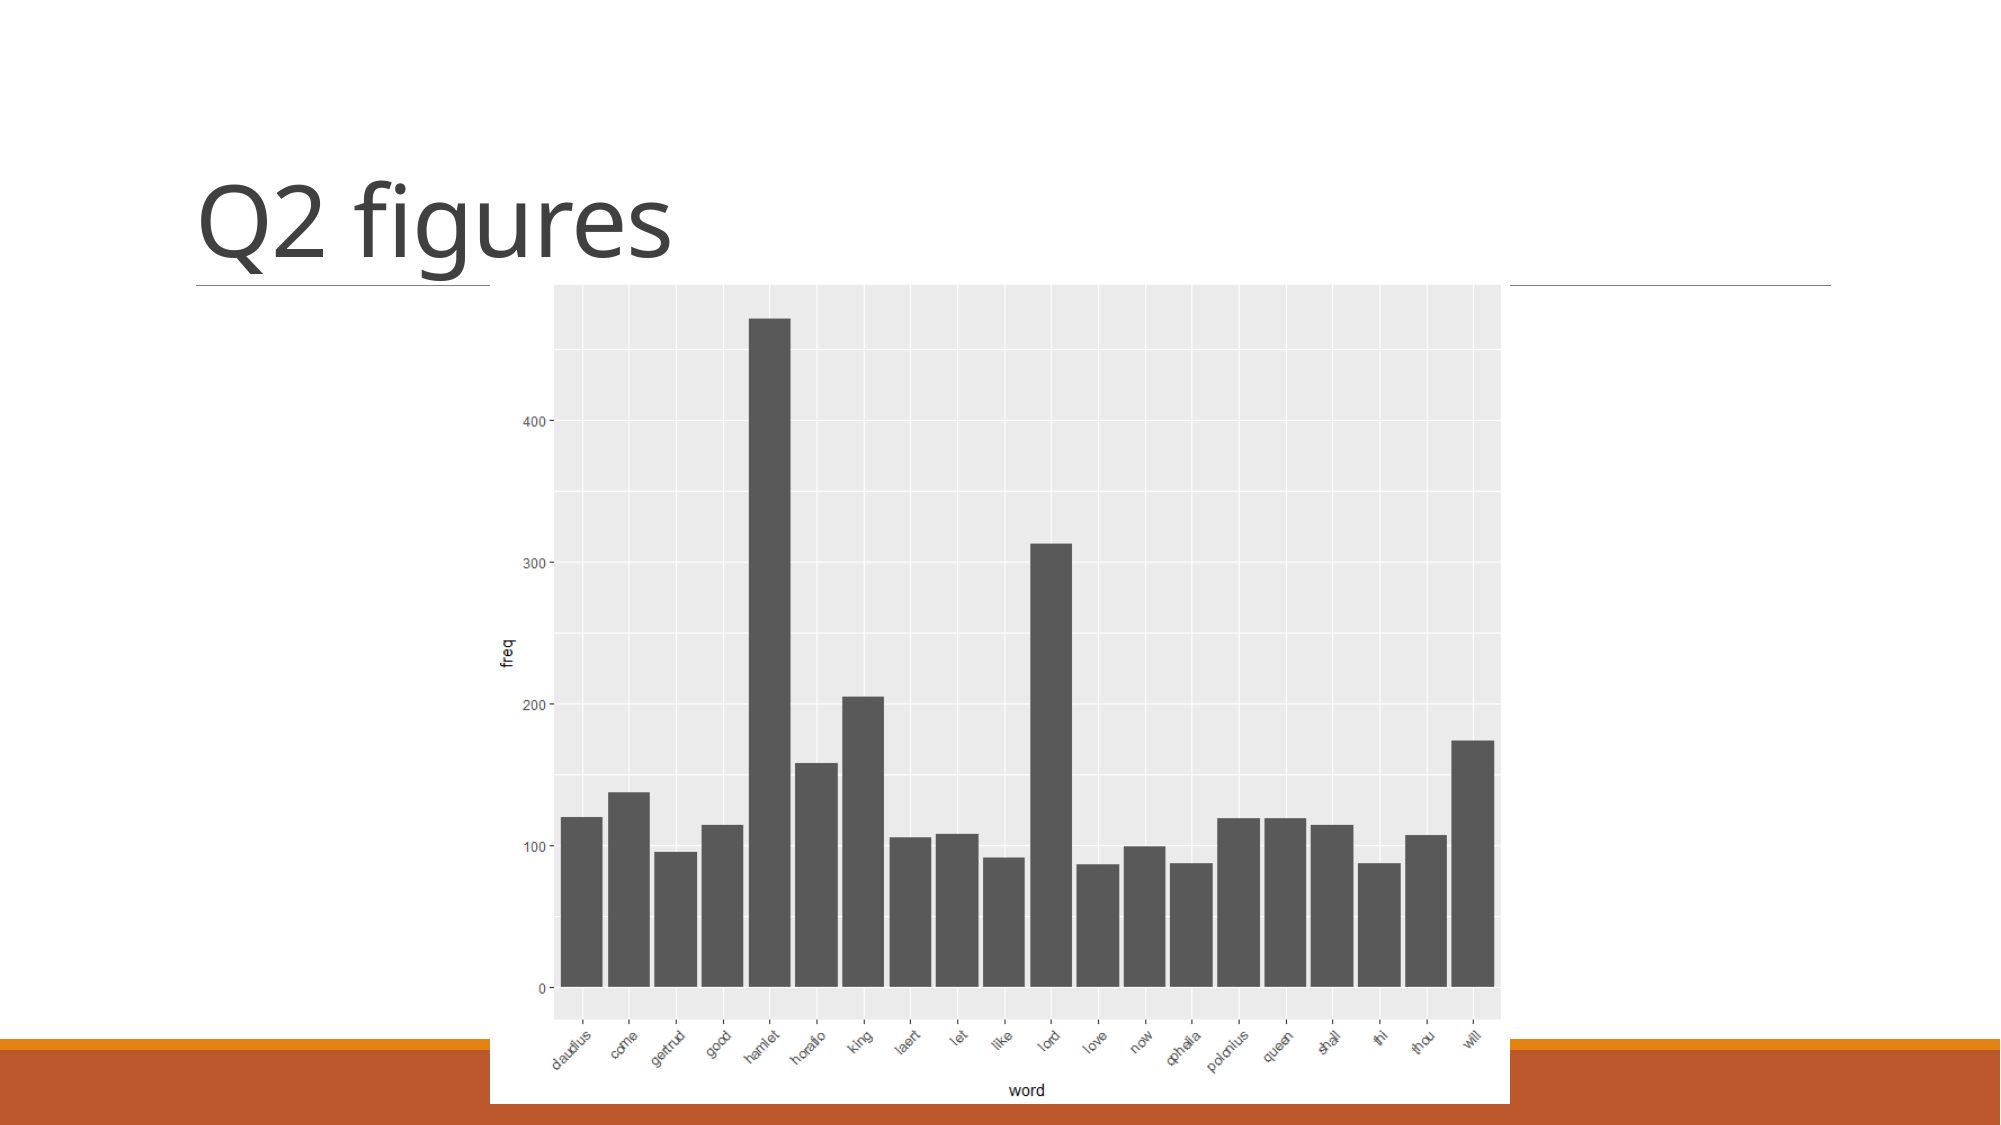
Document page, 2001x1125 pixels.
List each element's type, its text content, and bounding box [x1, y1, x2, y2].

title Q2 figures [180, 47, 1830, 285]
picture [490, 276, 1510, 1104]
